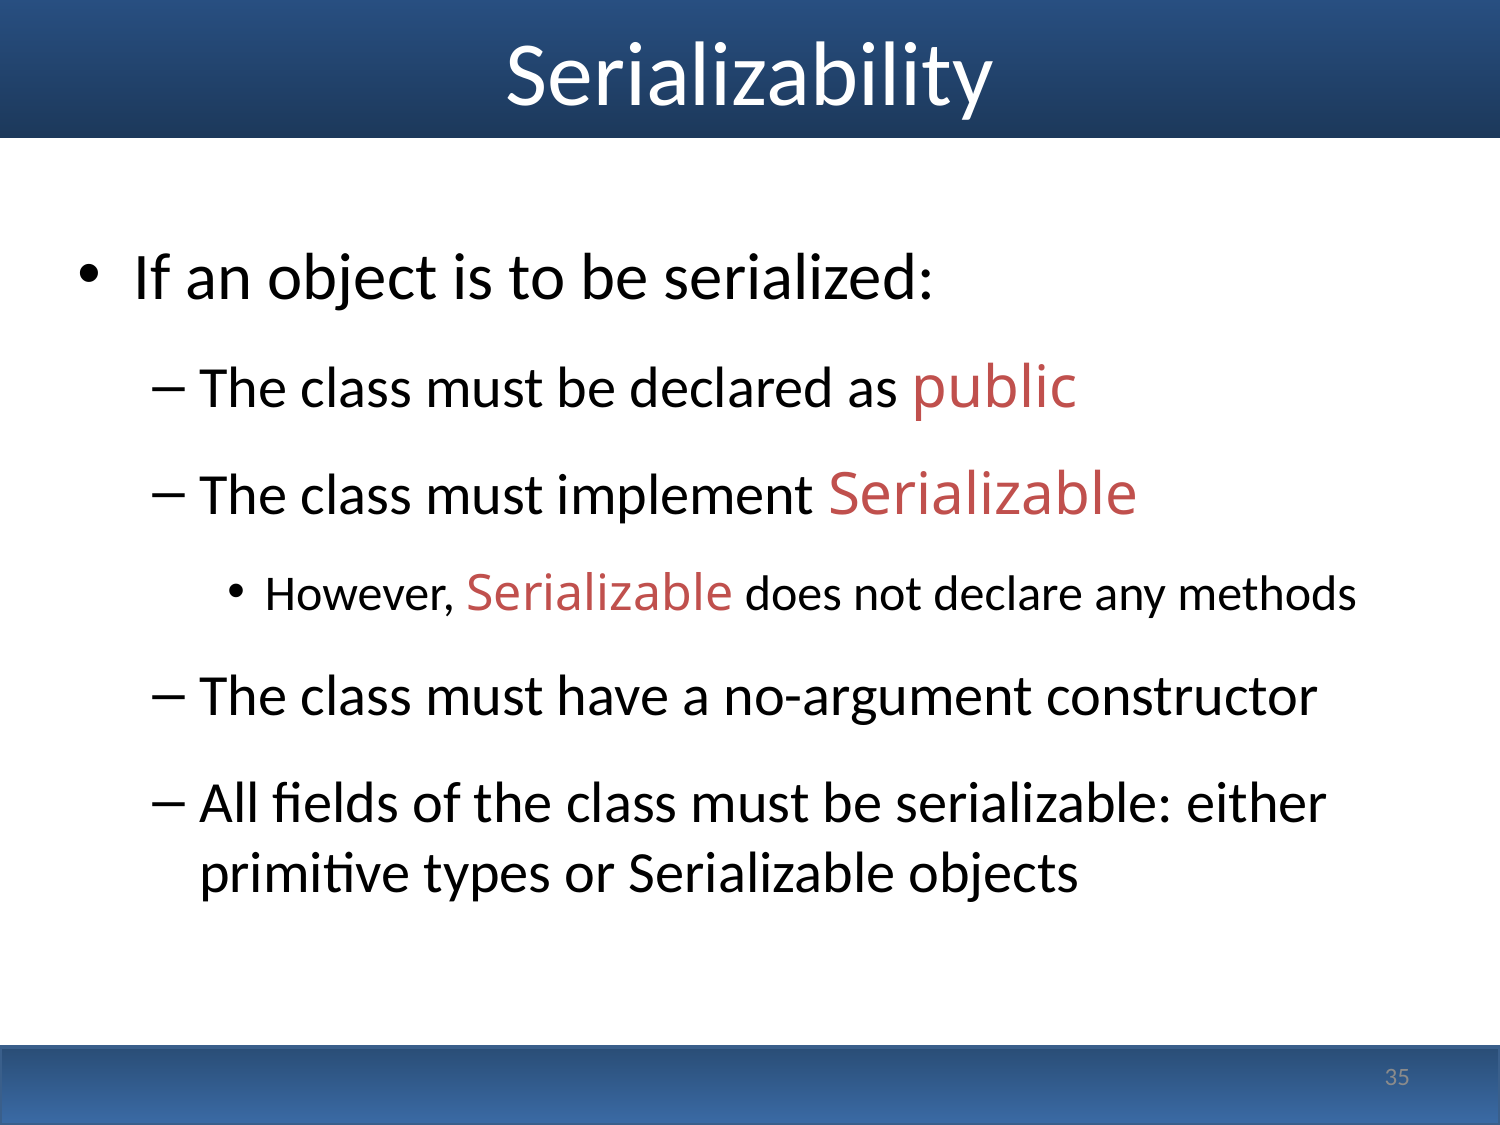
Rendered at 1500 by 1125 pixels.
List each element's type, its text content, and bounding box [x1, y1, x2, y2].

title Serializability [0, 0, 1500, 138]
slide_number 35 [1074, 1045, 1425, 1106]
list If an object is to be serialized: The class must be declared as public The class must implement Serializable However, Serializable does not declare any methods The class must have a no-argument constructor All fields of the class must be serializable: either primitive types or Serializable objects [62, 224, 1450, 1006]
